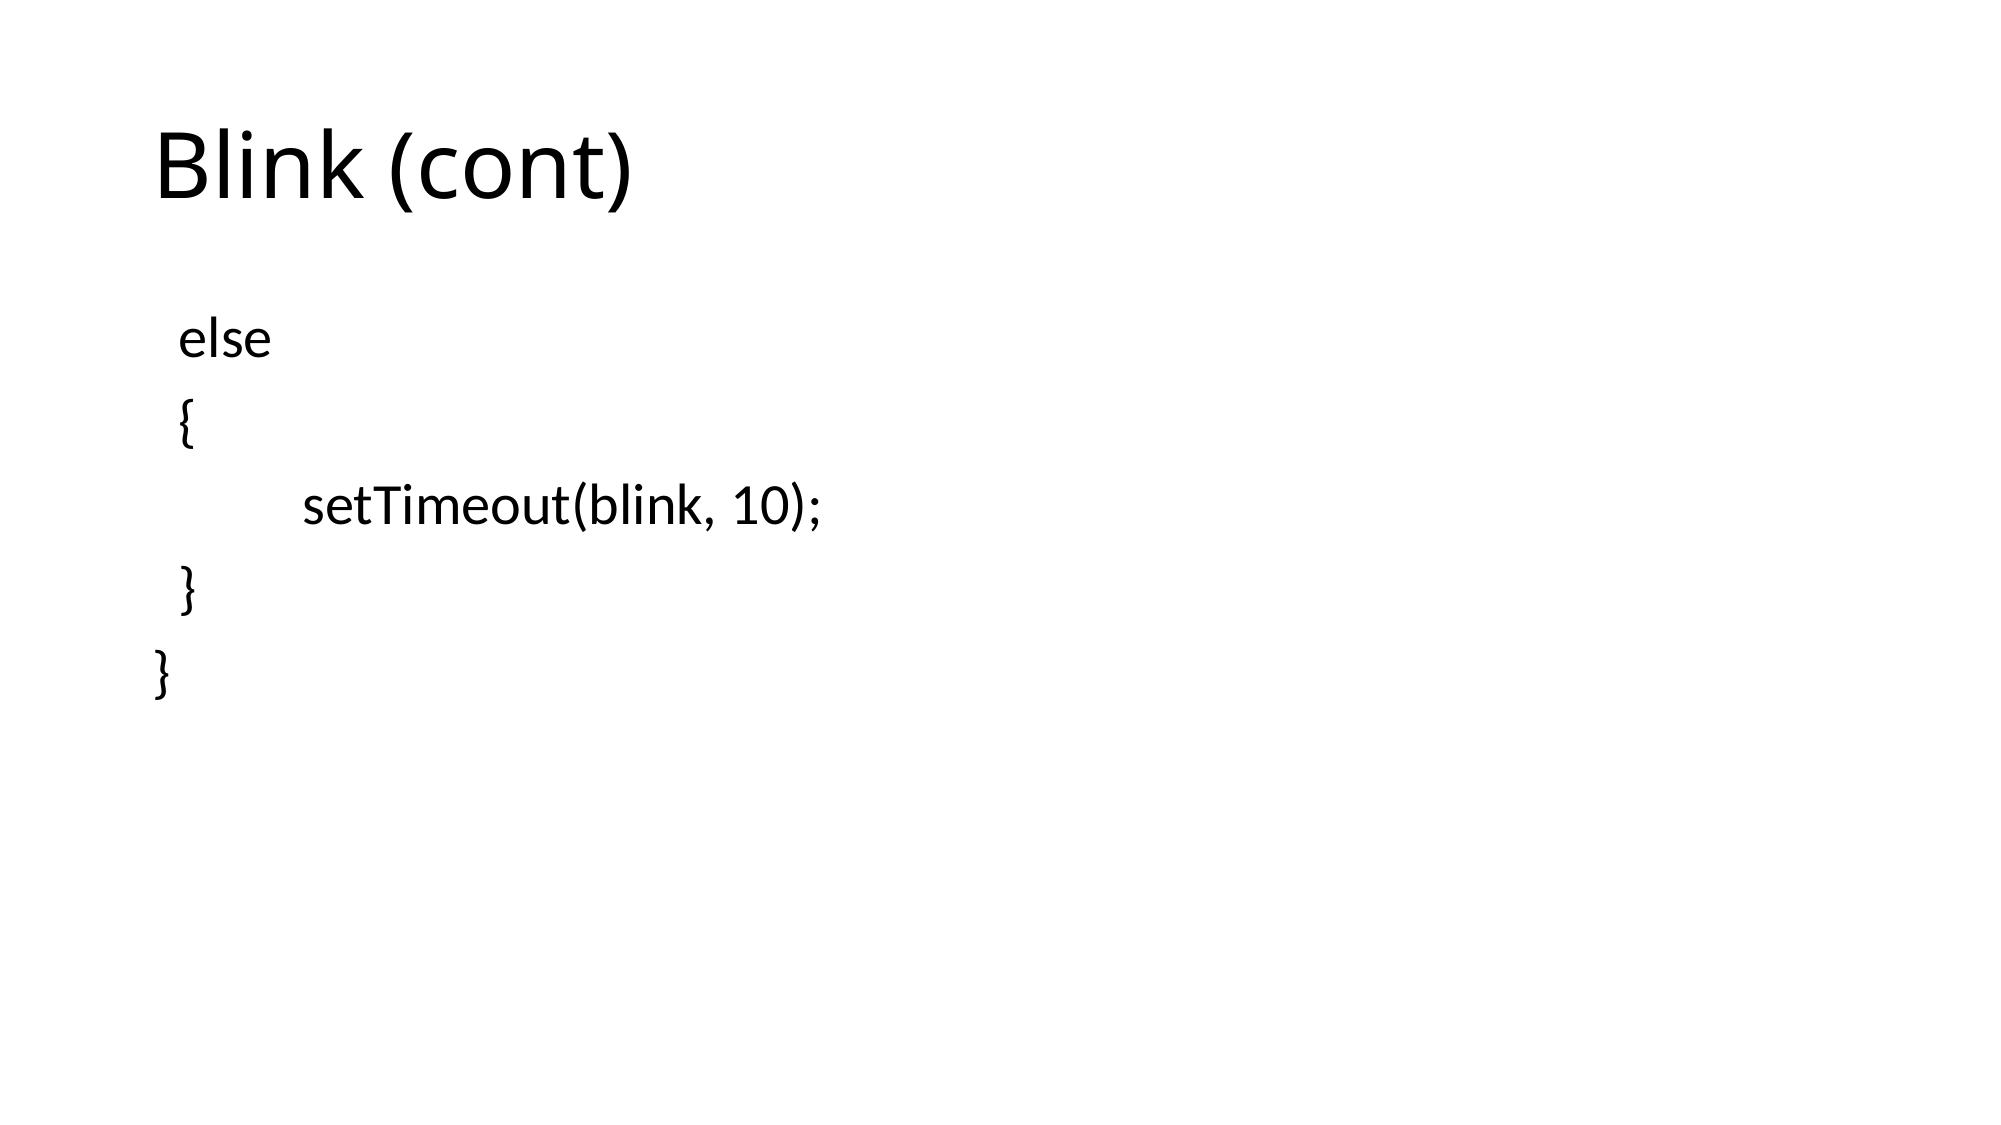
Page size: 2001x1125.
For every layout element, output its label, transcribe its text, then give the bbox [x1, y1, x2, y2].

list else { setTimeout(blink, 10); } } [137, 299, 1863, 1014]
title Blink (cont) [137, 59, 1863, 278]
